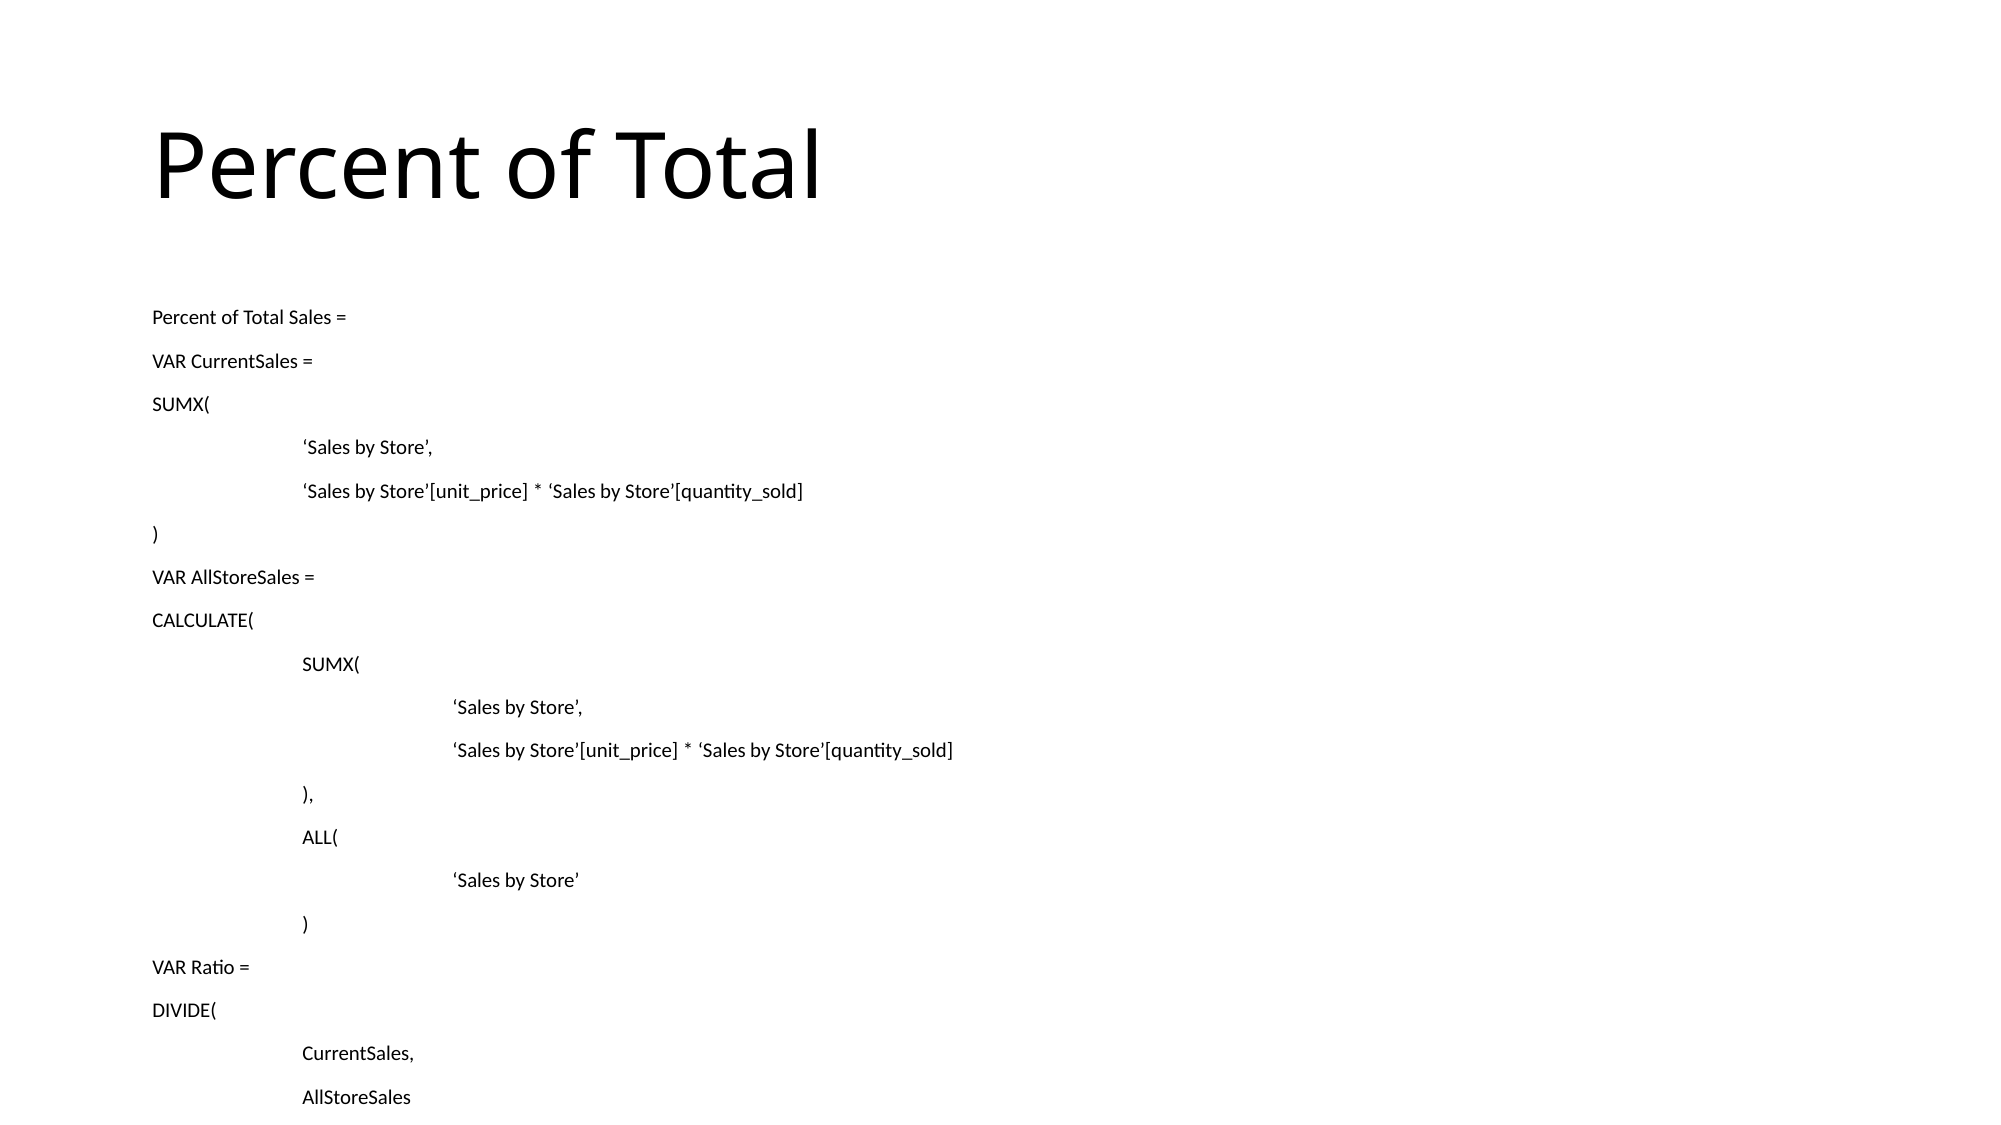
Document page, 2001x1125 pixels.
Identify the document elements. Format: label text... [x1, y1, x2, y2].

title Percent of Total [137, 59, 1863, 278]
list Percent of Total Sales = VAR CurrentSales = SUMX( ‘Sales by Store’, ‘Sales by Store’[unit_price] * ‘Sales by Store’[quantity_sold] ) VAR AllStoreSales = CALCULATE( SUMX( ‘Sales by Store’, ‘Sales by Store’[unit_price] * ‘Sales by Store’[quantity_sold] ), ALL( ‘Sales by Store’ ) VAR Ratio = DIVIDE( CurrentSales, AllStoreSales ) RETURN Ratio [137, 299, 1863, 1014]
